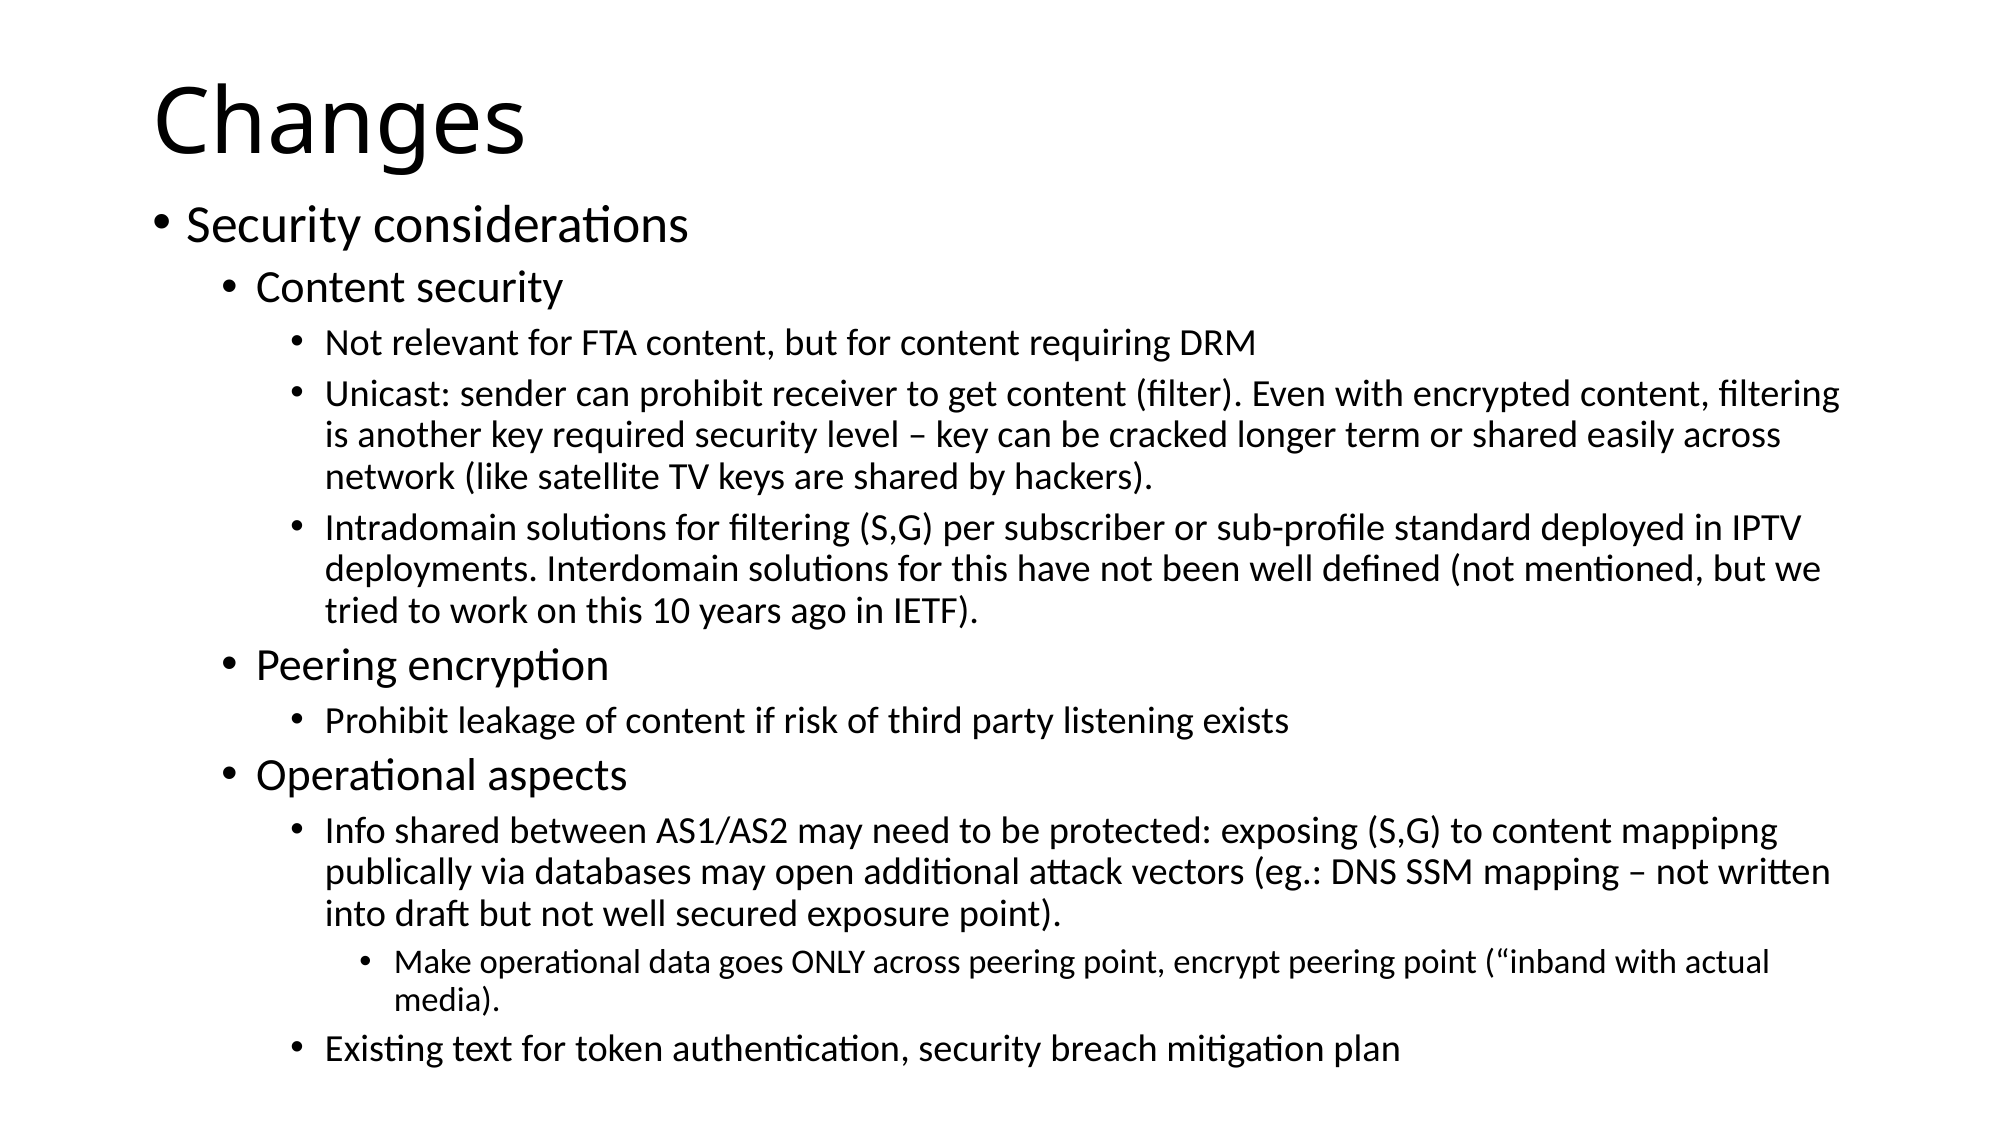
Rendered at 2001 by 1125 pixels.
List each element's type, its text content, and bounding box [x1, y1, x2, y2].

list Security considerations Content security Not relevant for FTA content, but for content requiring DRM Unicast: sender can prohibit receiver to get content (filter). Even with encrypted content, filtering is another key required security level – key can be cracked longer term or shared easily across network (like satellite TV keys are shared by hackers). Intradomain solutions for filtering (S,G) per subscriber or sub-profile standard deployed in IPTV deployments. Interdomain solutions for this have not been well defined (not mentioned, but we tried to work on this 10 years ago in IETF). Peering encryption Prohibit leakage of content if risk of third party listening exists Operational aspects Info shared between AS1/AS2 may need to be protected: exposing (S,G) to content mappipng publically via databases may open additional attack vectors (eg.: DNS SSM mapping – not written into draft but not well secured exposure point). Make operational data goes ONLY across peering point, encrypt peering point (“inband with actual media). Existing text for token authentication, security breach mitigation plan [137, 188, 1863, 1079]
title Changes [137, 59, 1863, 188]
